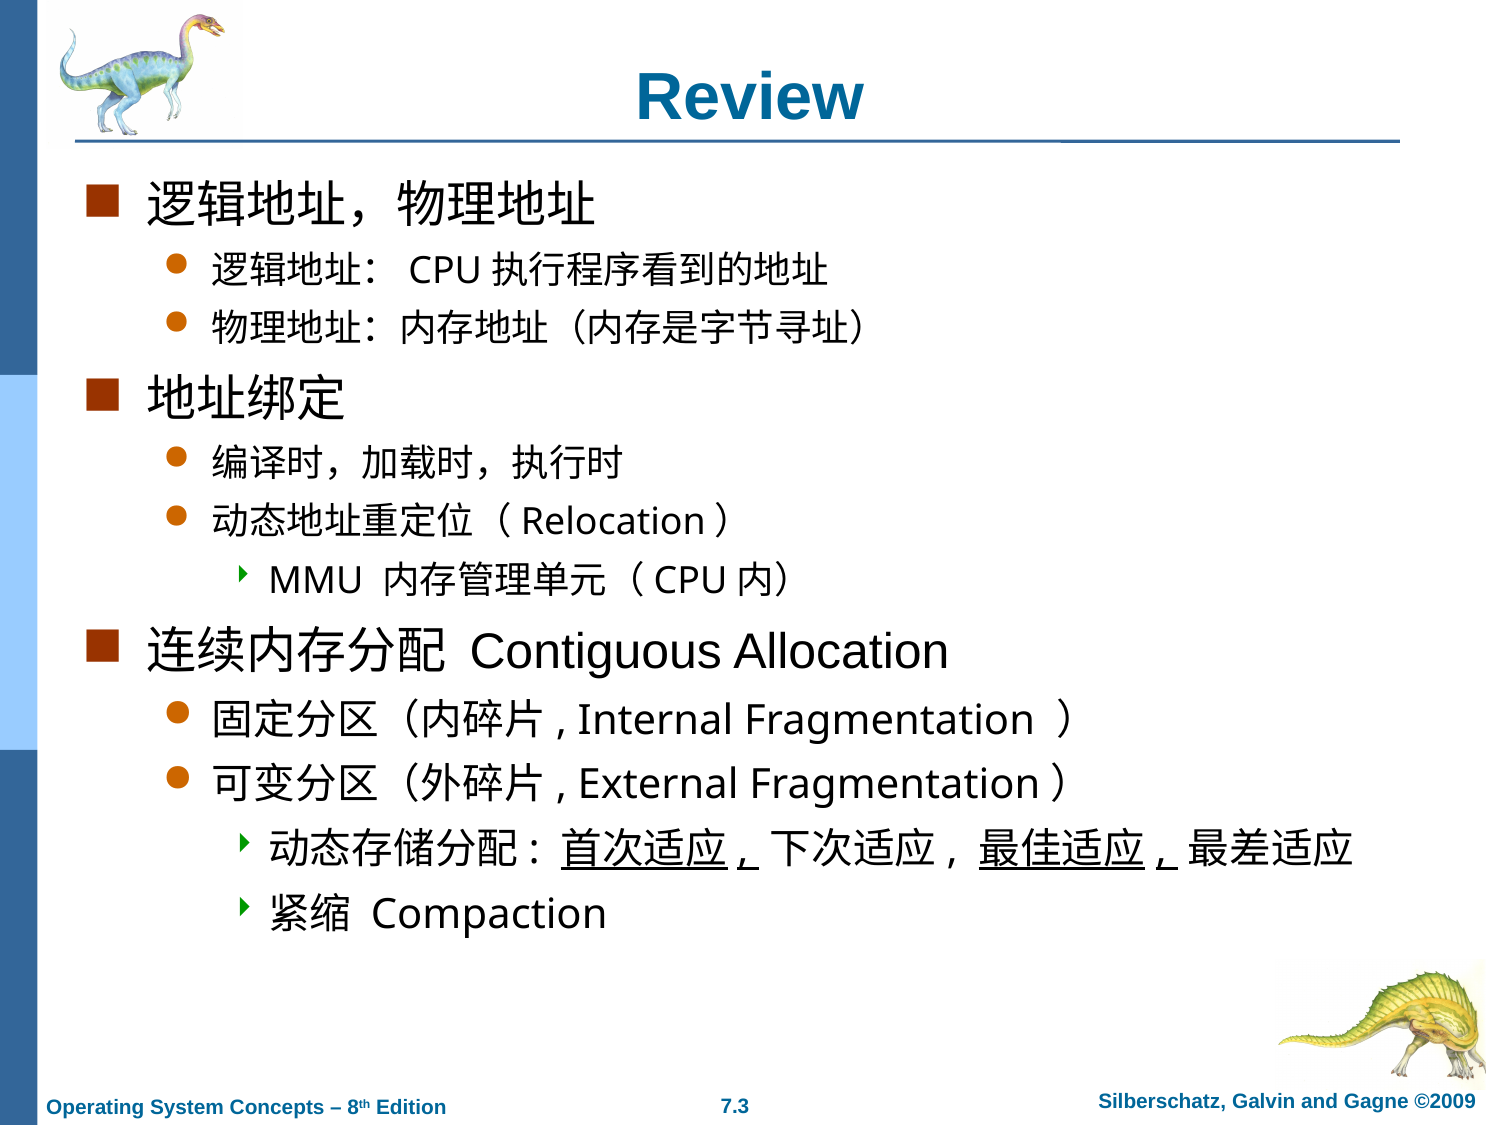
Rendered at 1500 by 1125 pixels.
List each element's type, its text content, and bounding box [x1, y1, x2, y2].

title Review [75, 45, 1425, 141]
picture [46, 0, 243, 149]
list 逻辑地址，物理地址 逻辑地址：CPU执行程序看到的地址 物理地址：内存地址（内存是字节寻址） 地址绑定 编译时，加载时，执行时 动态地址重定位（Relocation） MMU 内存管理单元（CPU内） 连续内存分配 Contiguous Allocation 固定分区（内碎片, Internal Fragmentation ） 可变分区（外碎片, External Fragmentation） 动态存储分配: 首次适应, 下次适应, 最佳适应, 最差适应 紧缩 Compaction [75, 165, 1500, 995]
picture [1275, 995, 1486, 1090]
